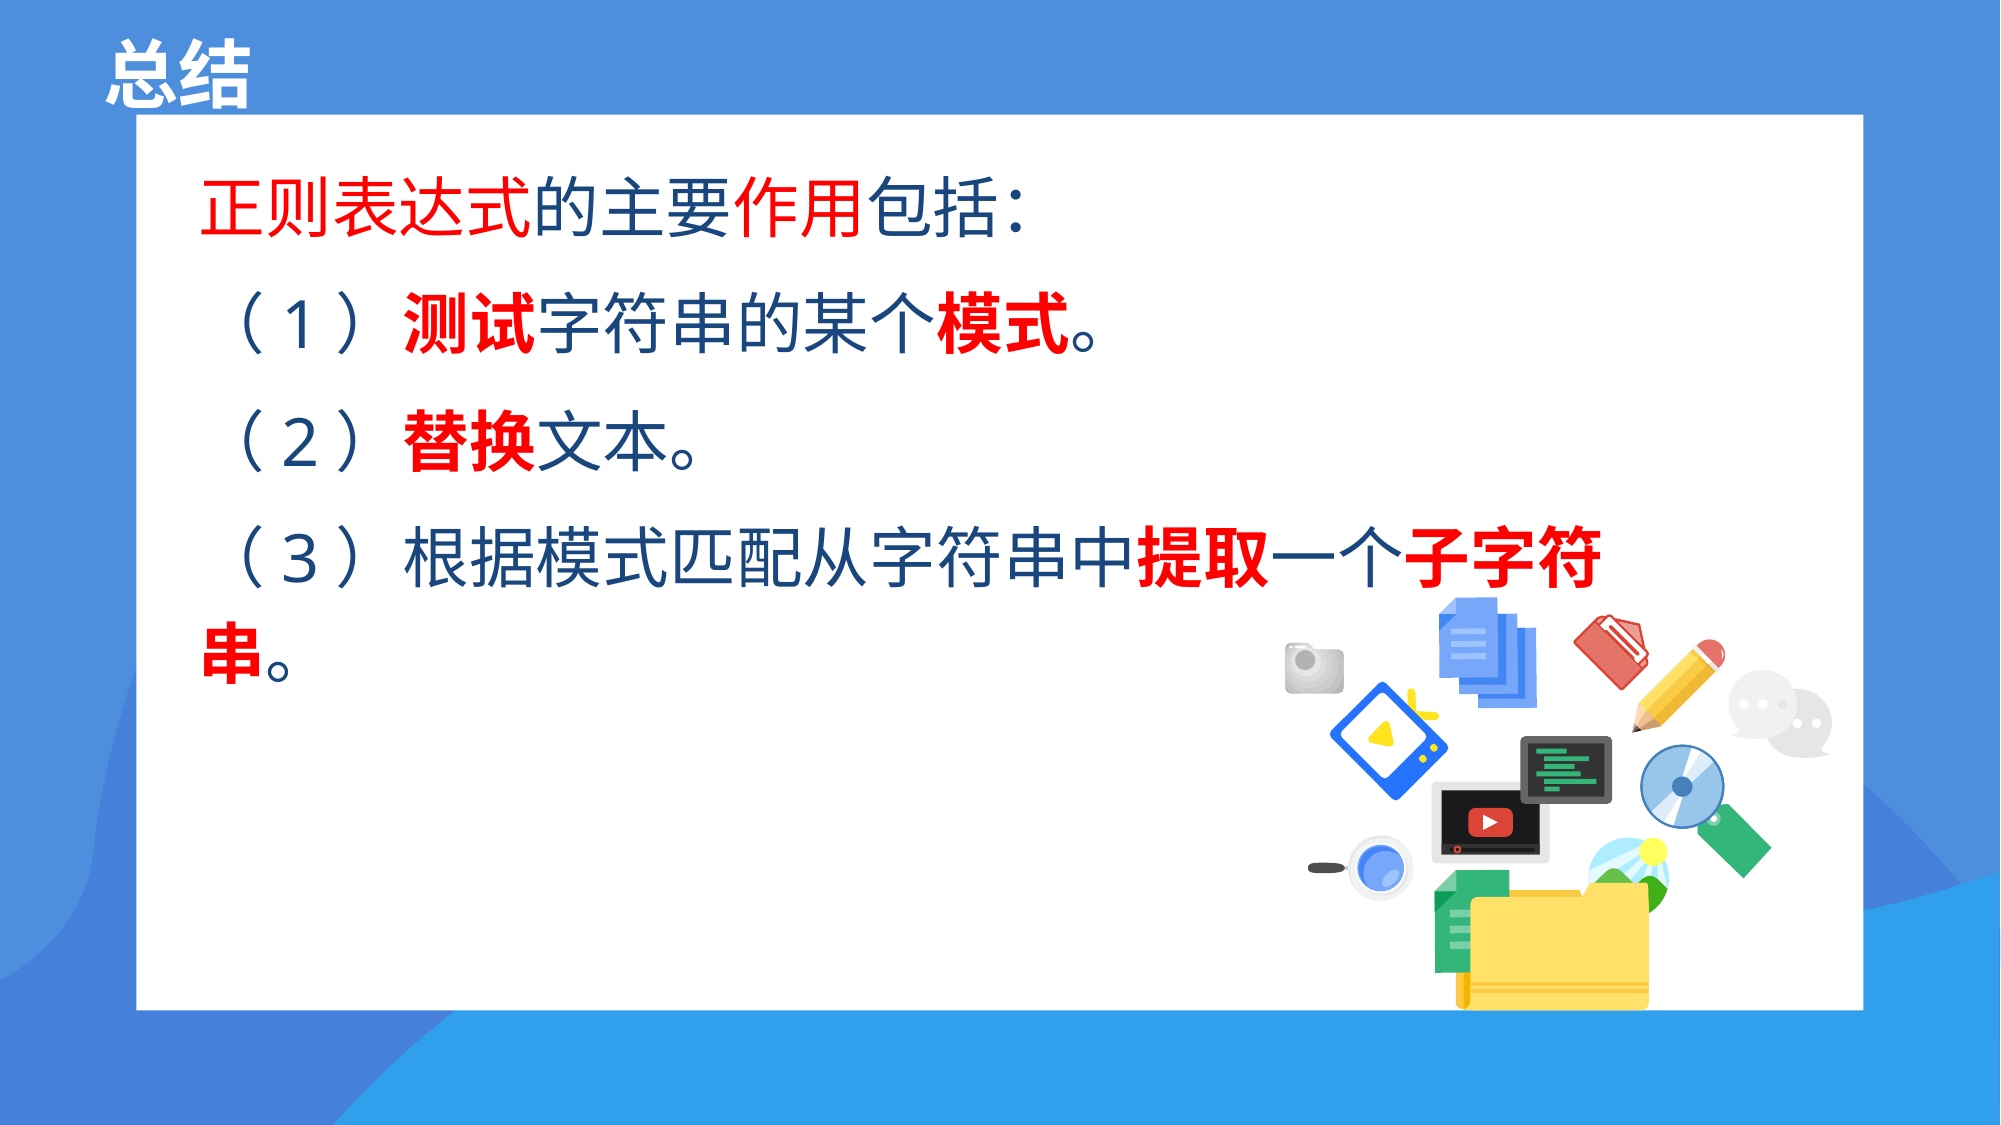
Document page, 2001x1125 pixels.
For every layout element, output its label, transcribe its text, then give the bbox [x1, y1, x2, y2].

list 正则表达式的主要作用包括： （1）测试字符串的某个模式。 （2）替换文本。 （3）根据模式匹配从字符串中提取一个子字符串。 [183, 141, 1638, 826]
title 总结 [88, 0, 978, 125]
